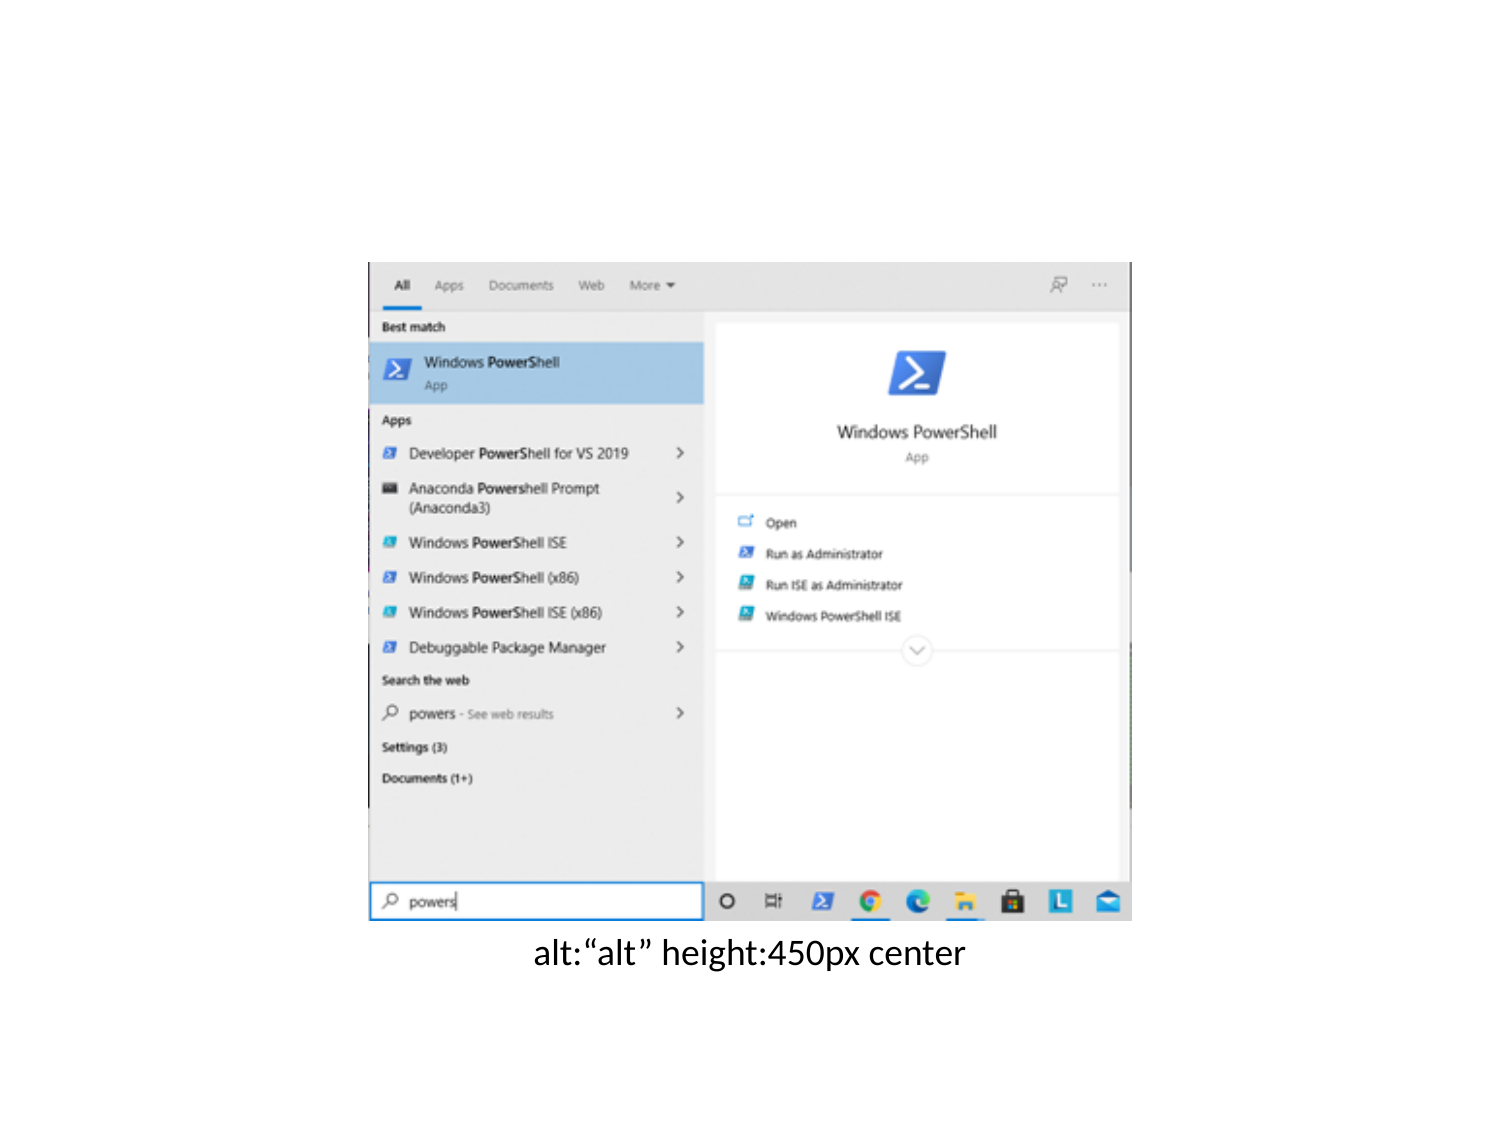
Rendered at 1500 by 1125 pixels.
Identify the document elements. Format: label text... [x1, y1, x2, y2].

picture [368, 262, 1132, 921]
text_box alt:“alt” height:450px center [74, 920, 1425, 1005]
